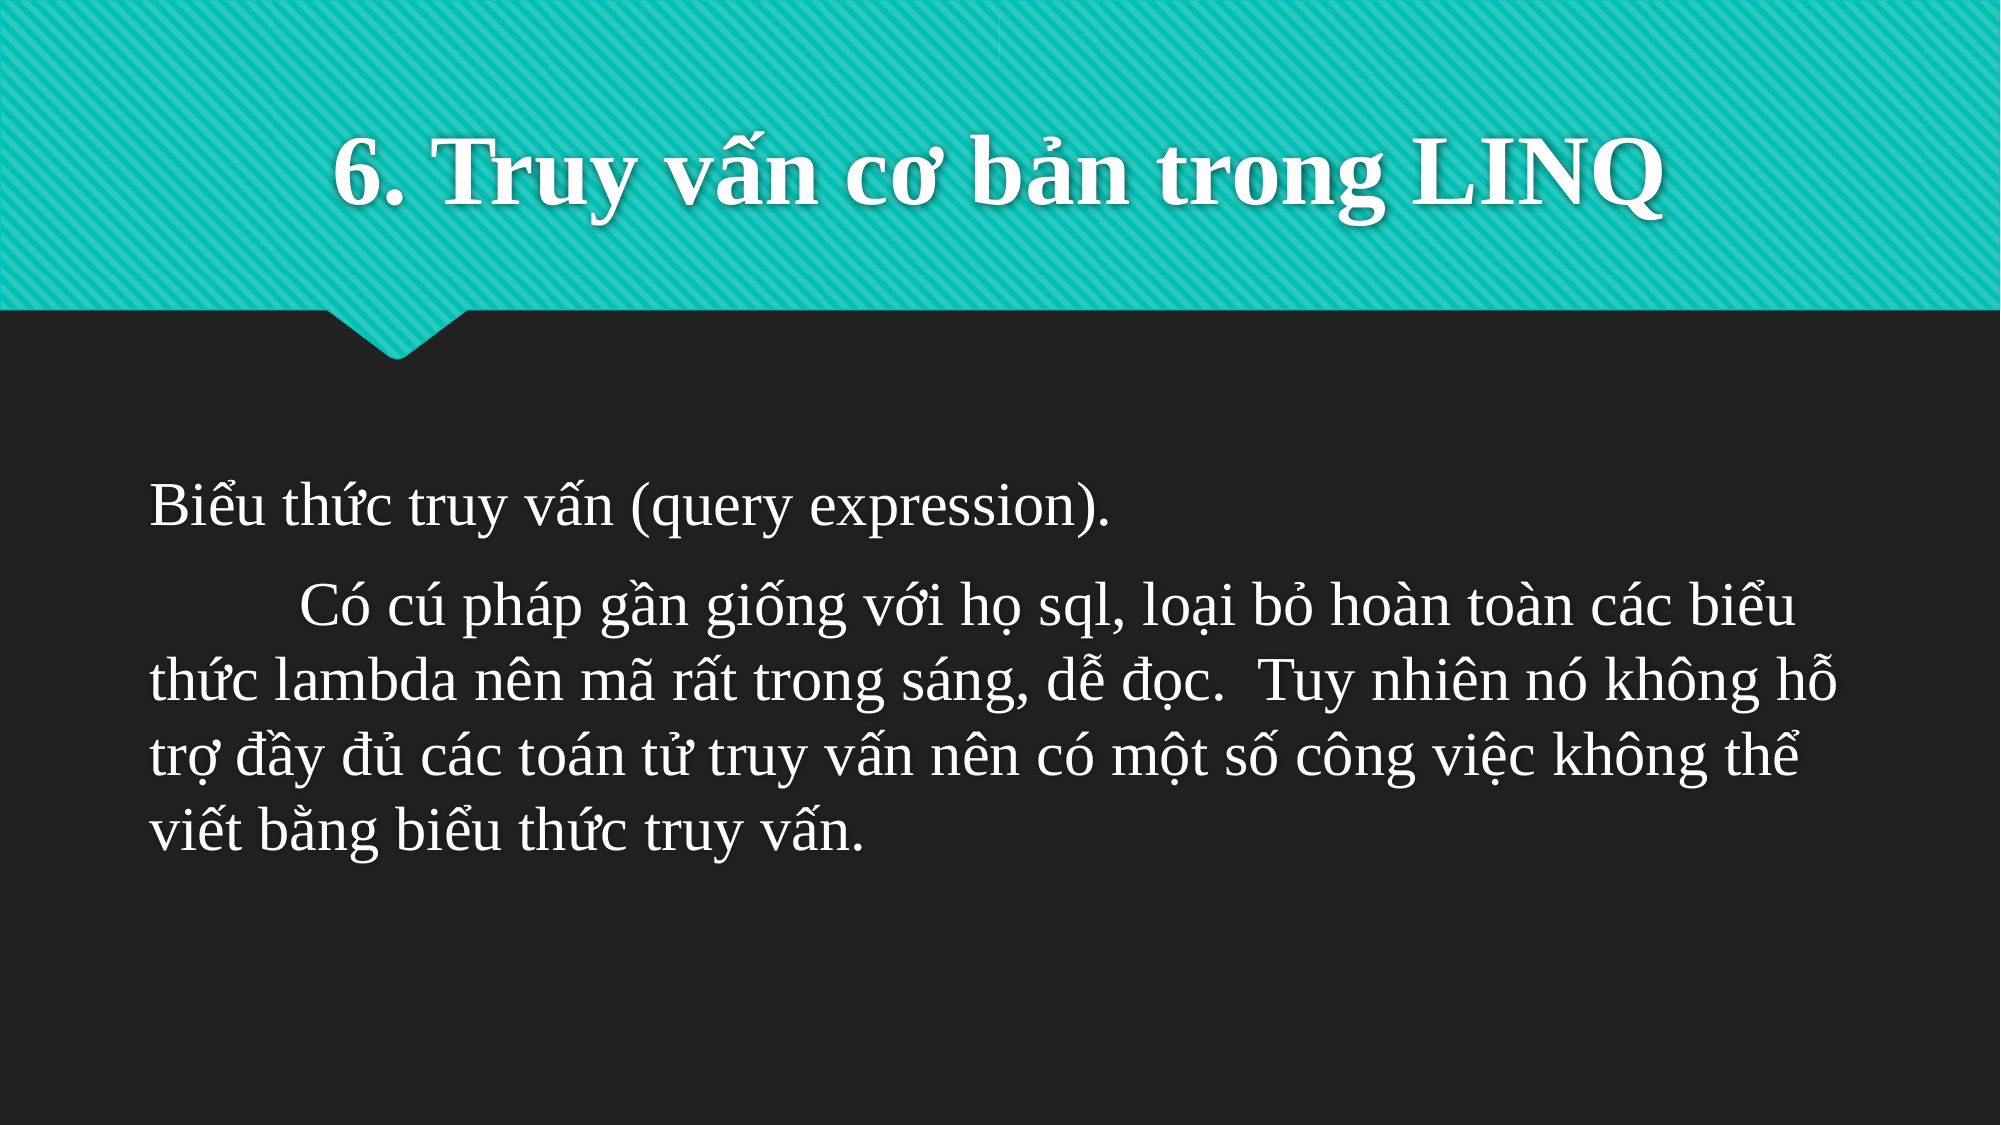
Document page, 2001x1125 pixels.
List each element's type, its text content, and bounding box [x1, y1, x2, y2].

list Biểu thức truy vấn (query expression). Có cú pháp gần giống với họ sql, loại bỏ hoàn toàn các biểu thức lambda nên mã rất trong sáng, dễ đọc. Tuy nhiên nó không hỗ trợ đầy đủ các toán tử truy vấn nên có một số công việc không thể viết bằng biểu thức truy vấn. [134, 364, 1866, 962]
title 6. Truy vấn cơ bản trong LINQ [132, 73, 1868, 233]
